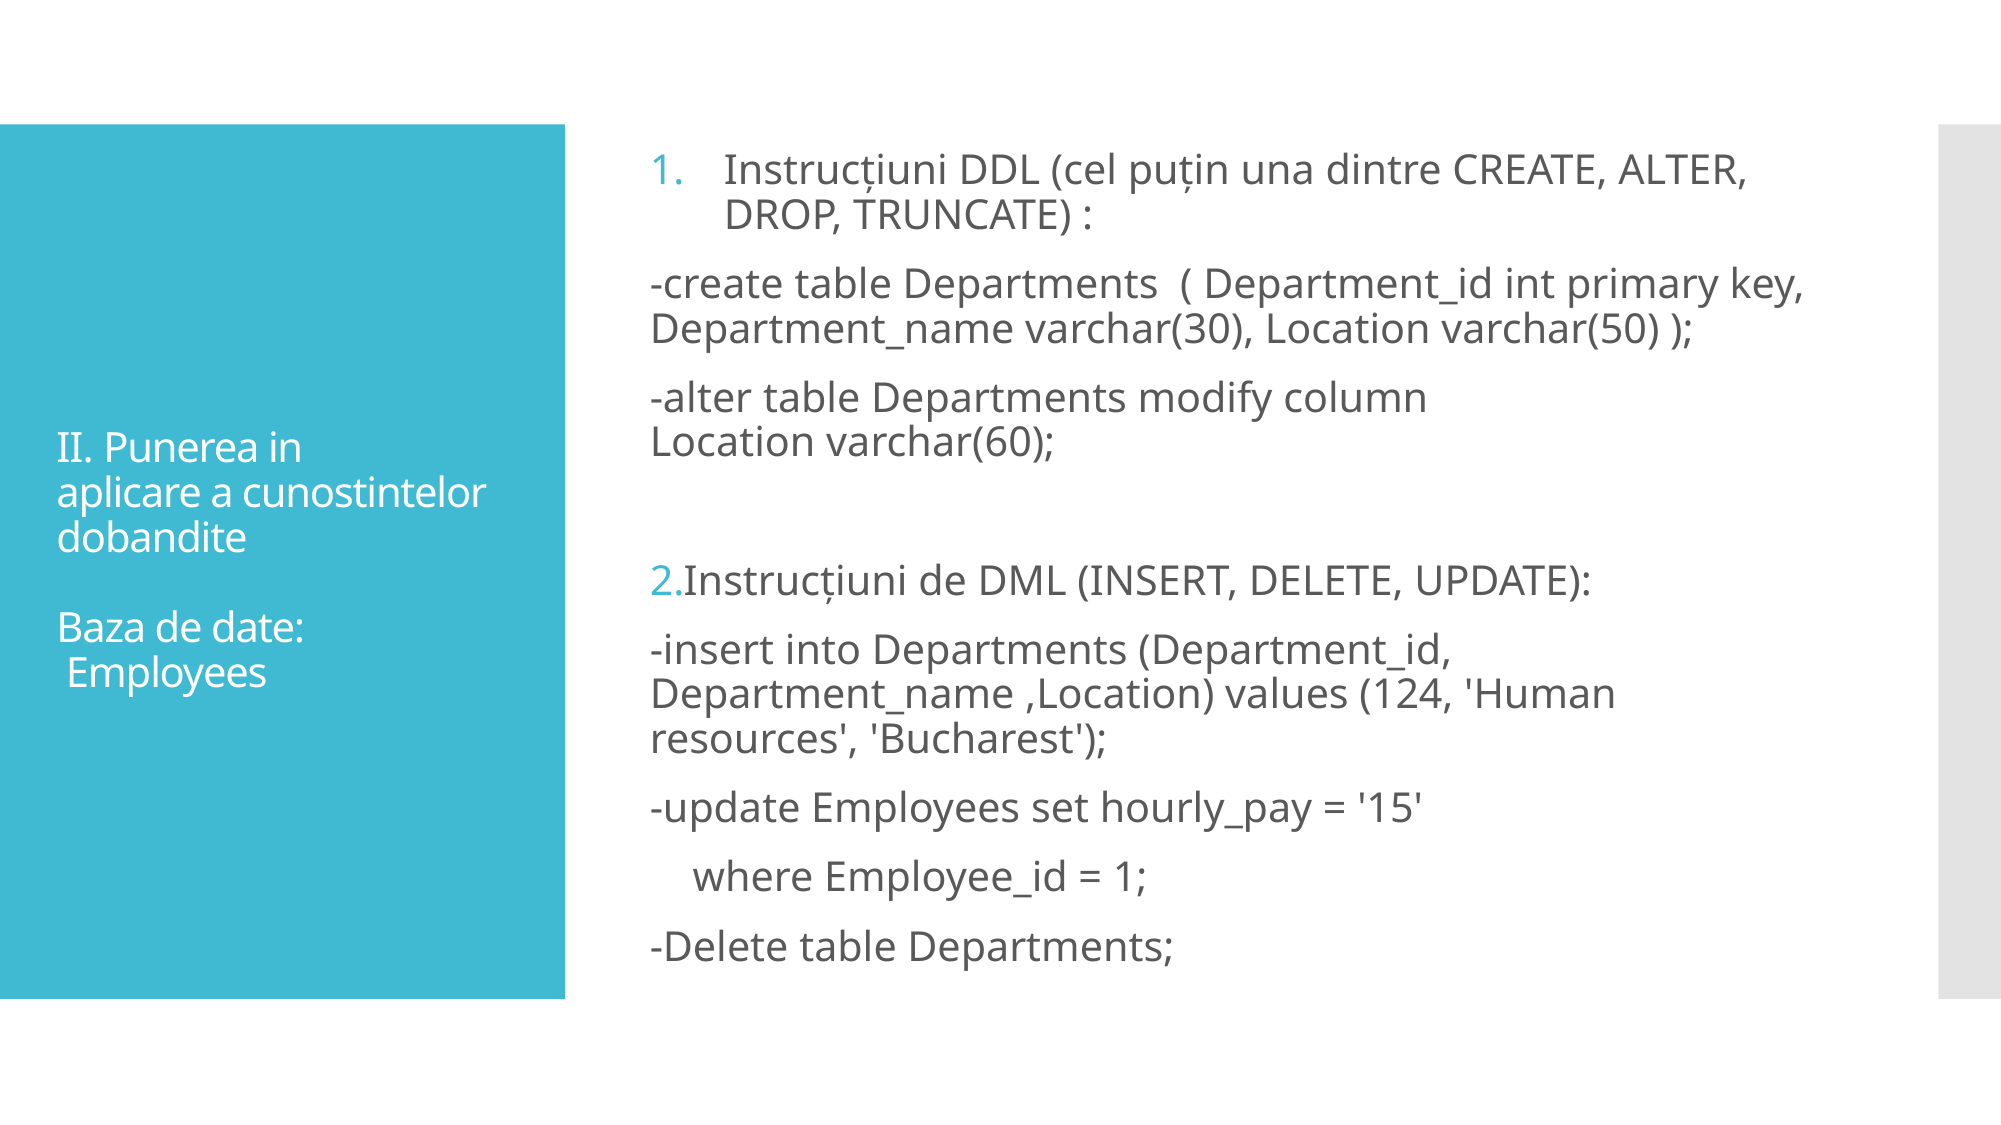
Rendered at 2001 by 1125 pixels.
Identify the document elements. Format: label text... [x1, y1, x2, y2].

title II. Punerea in aplicare a cunostintelor dobandite Baza de date: Employees [41, 184, 525, 940]
list Instrucțiuni DDL (cel puțin una dintre CREATE, ALTER, DROP, TRUNCATE) : -create table Departments ( Department_id int primary key, Department_name varchar(30), Location varchar(50) ); -alter table Departments modify column Location varchar(60); Instrucțiuni de DML (INSERT, DELETE, UPDATE): -insert into Departments (Department_id, Department_name ,Location) values (124, 'Human resources', 'Bucharest'); -update Employees set hourly_pay = '15' where Employee_id = 1; -Delete table Departments; [634, 141, 1835, 982]
